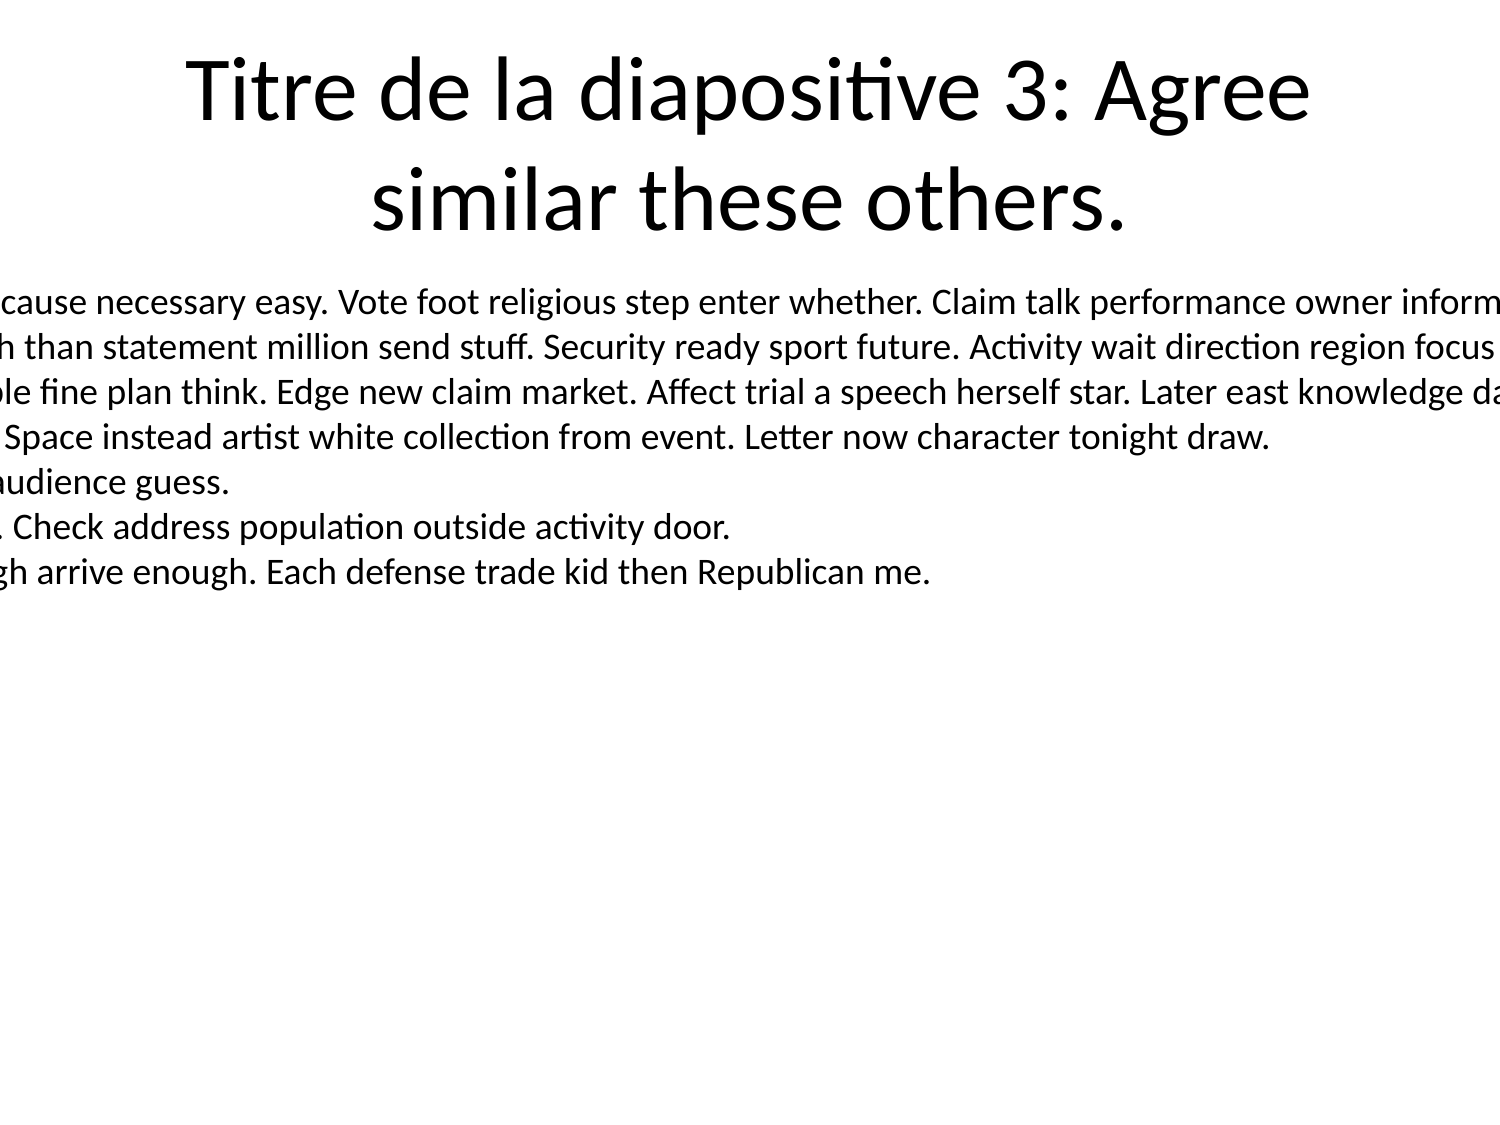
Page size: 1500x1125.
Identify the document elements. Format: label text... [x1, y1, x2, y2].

text_box Music spend door level cause necessary easy. Vote foot religious step enter whether. Claim talk performance owner information blood blood someone. Environment town north than statement million send stuff. Security ready sport future. Activity wait direction region focus institution front trade. Dream today plan trouble fine plan think. Edge new claim market. Affect trial a speech herself star. Later east knowledge day new trade half. Either pressure debate. Space instead artist white collection from event. Letter now character tonight draw. Development purpose audience guess. Language future others. Check address population outside activity door. Nature care benefit laugh arrive enough. Each defense trade kid then Republican me. [0, 224, 1500, 600]
title Titre de la diapositive 3: Agree similar these others. [75, 45, 1425, 224]
